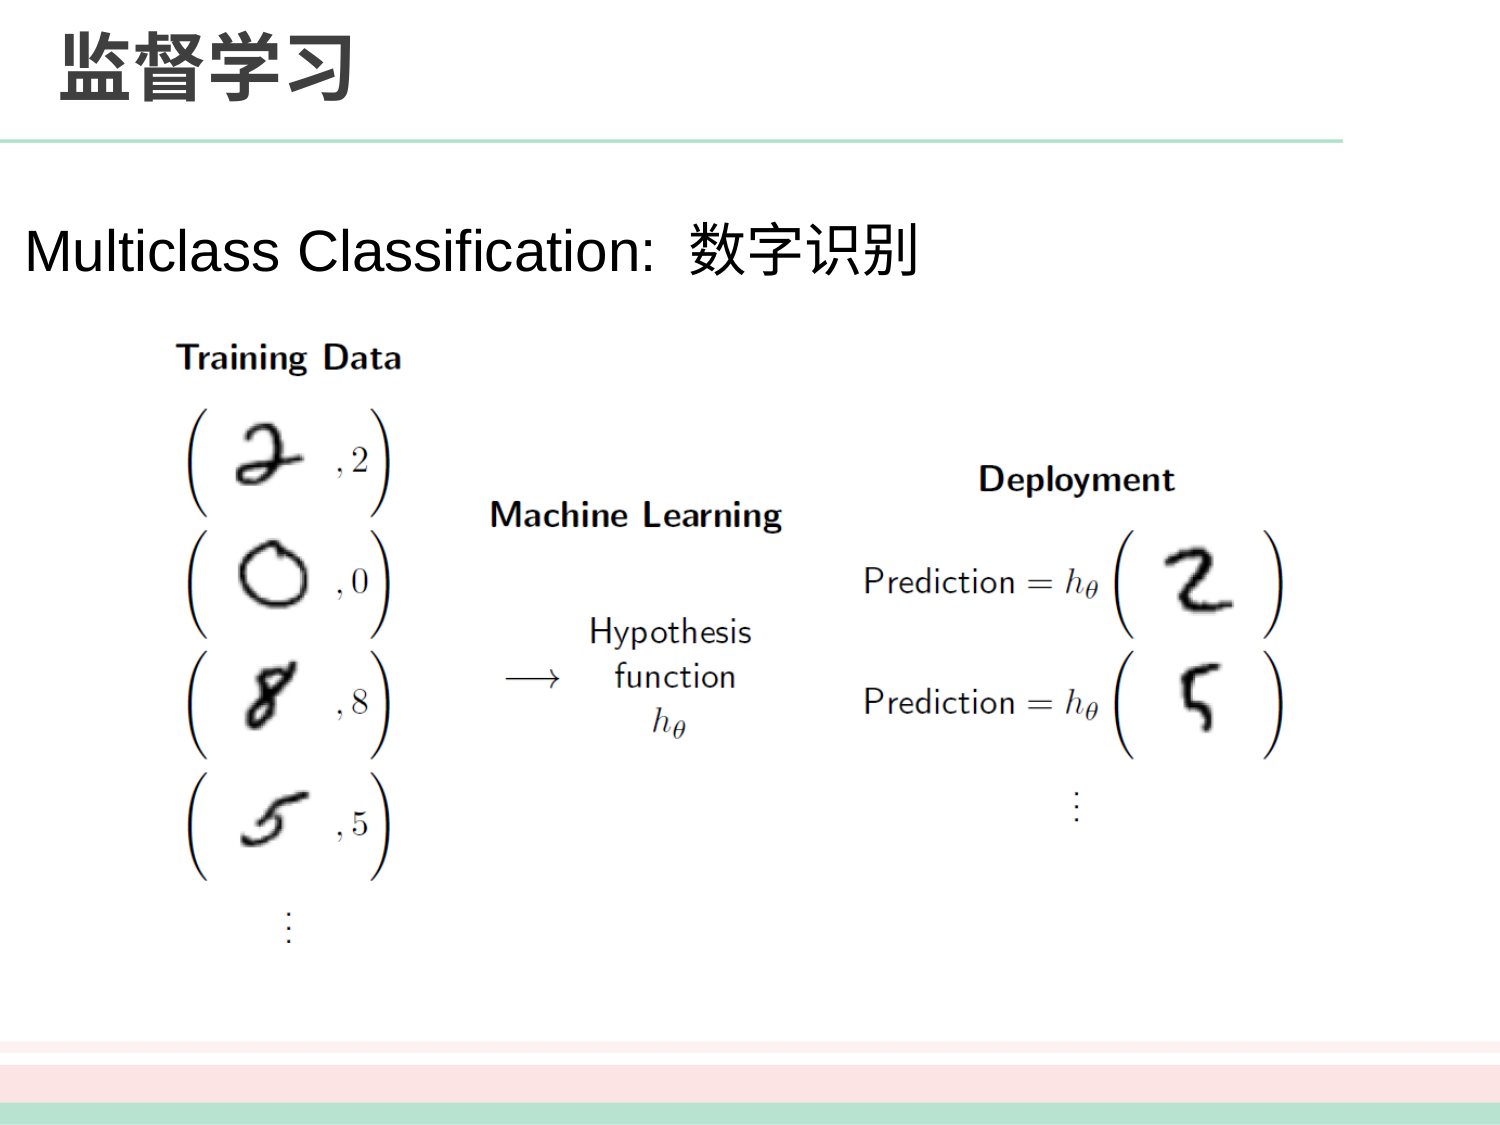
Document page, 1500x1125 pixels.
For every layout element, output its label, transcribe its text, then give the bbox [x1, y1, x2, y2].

text_box Multiclass Classification: 数字识别 [9, 205, 936, 291]
picture [0, 0, 1500, 1125]
title 监督学习 [42, 7, 1337, 135]
